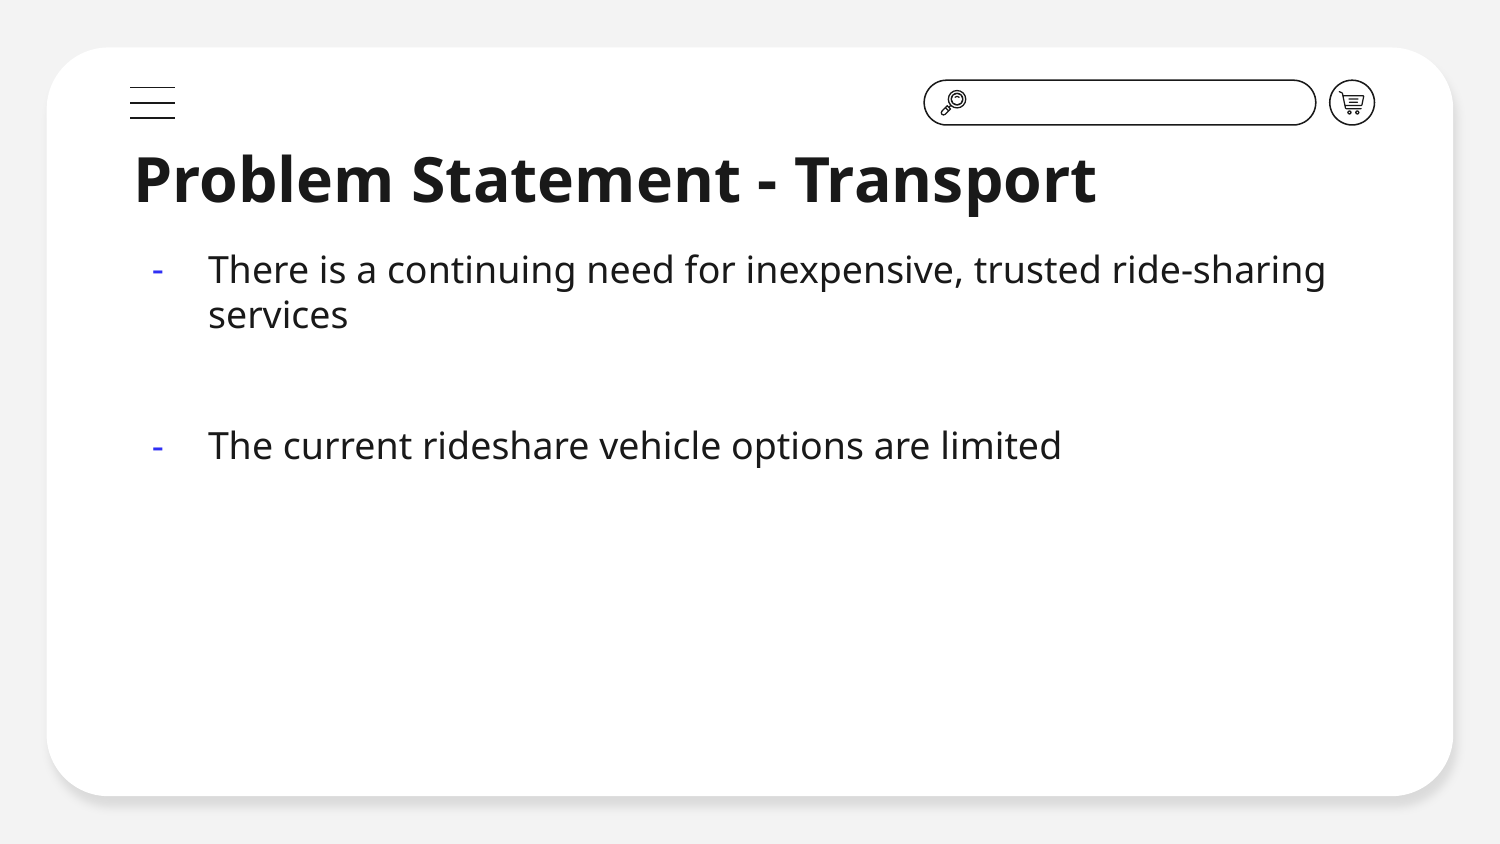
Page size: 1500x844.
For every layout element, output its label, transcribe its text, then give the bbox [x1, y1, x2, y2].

list There is a continuing need for inexpensive, trusted ride-sharing services The current rideshare vehicle options are limited [118, 230, 1382, 587]
title Problem Statement - Transport [118, 125, 1382, 219]
